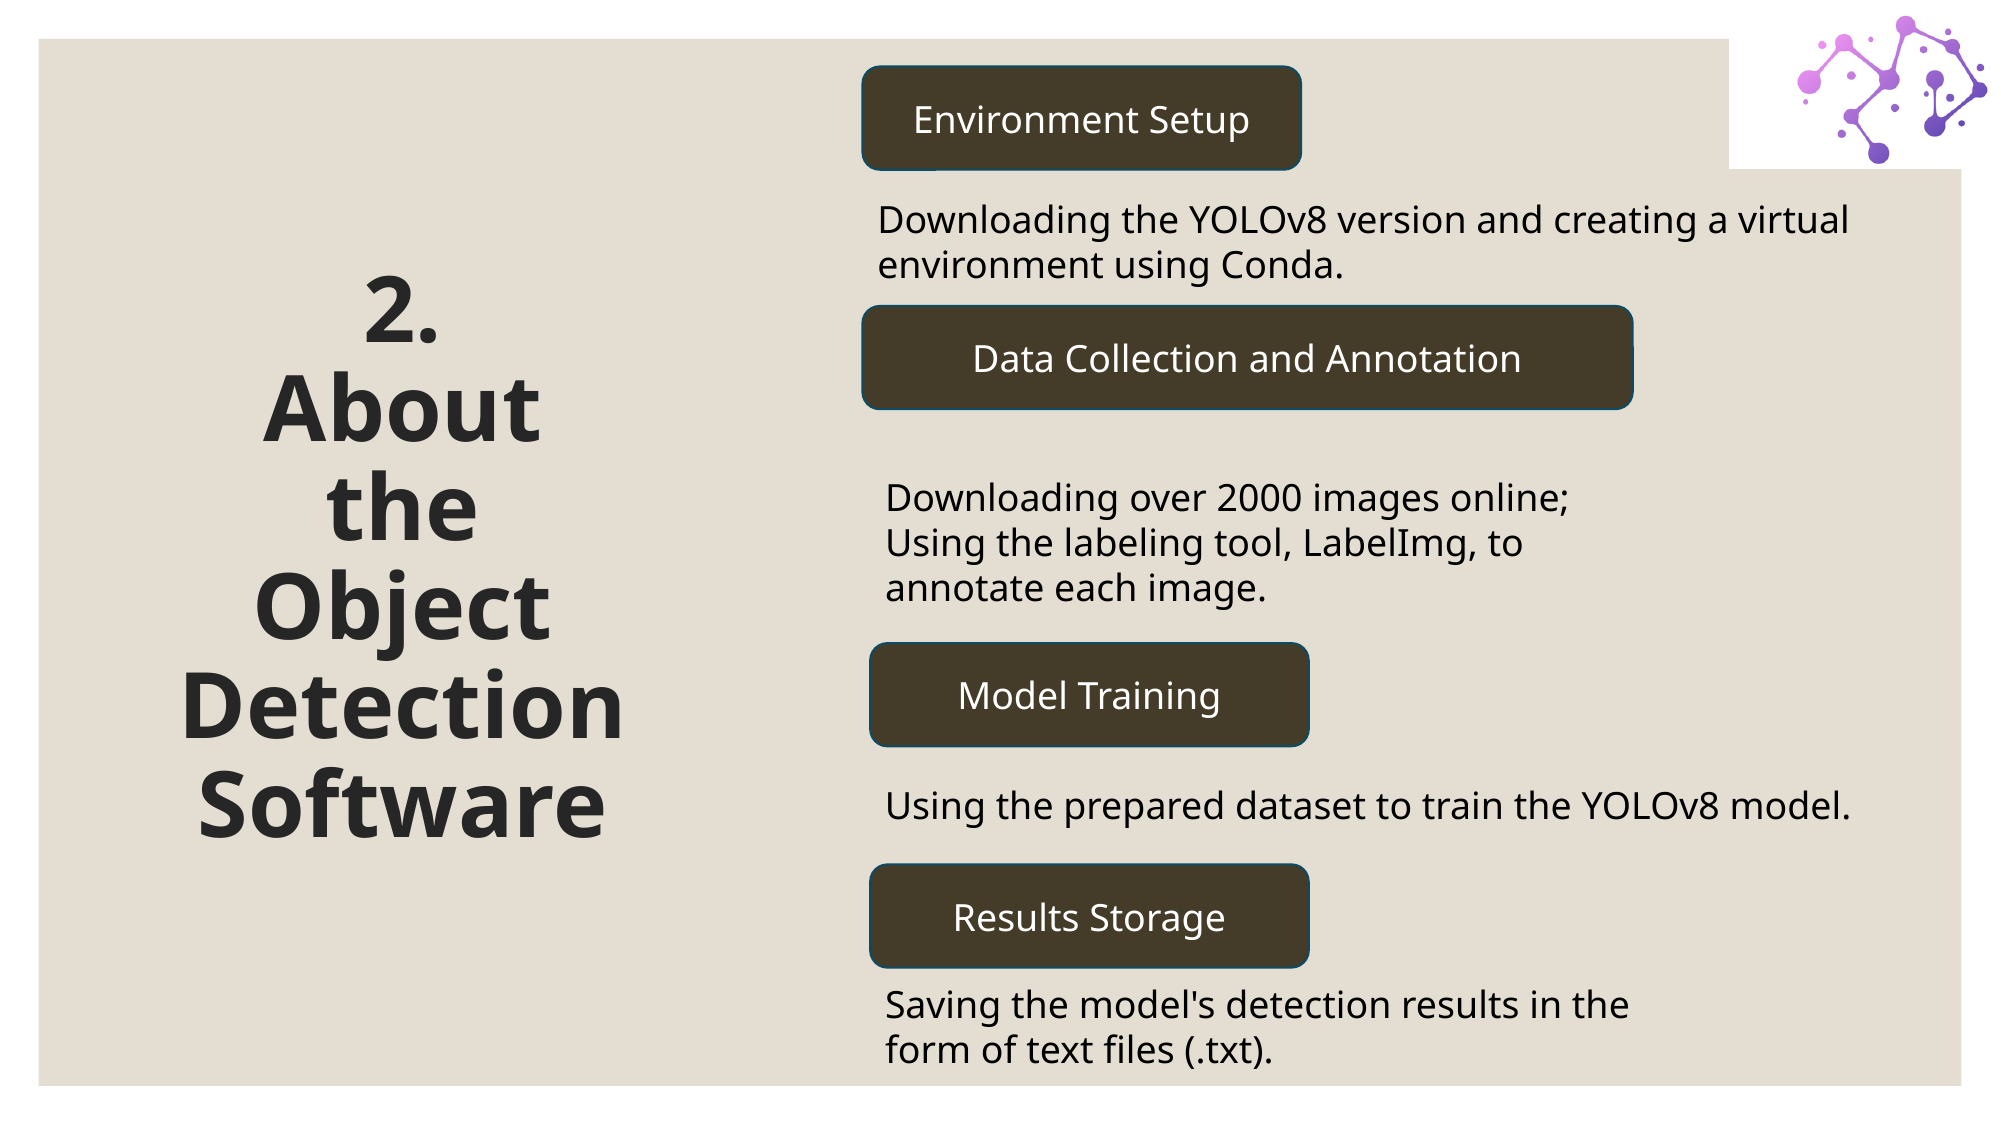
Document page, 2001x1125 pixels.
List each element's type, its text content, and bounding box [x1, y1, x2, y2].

title 2. About the Object Detection Software [94, 91, 712, 1029]
text_box Saving the model's detection results in the form of text files (.txt). [870, 973, 1730, 1078]
text_box Downloading over 2000 images online; Using the labeling tool, LabelImg, to annotate each image. [870, 466, 1702, 616]
text_box Downloading the YOLOv8 version and creating a virtual environment using Conda. [862, 188, 1889, 339]
picture [1729, 0, 2000, 169]
text_box Model Training [869, 642, 1310, 748]
text_box Environment Setup [861, 65, 1303, 171]
text_box Data Collection and Annotation [861, 318, 1634, 411]
text_box Results Storage [869, 863, 1310, 969]
text_box Using the prepared dataset to train the YOLOv8 model. [870, 775, 1919, 835]
